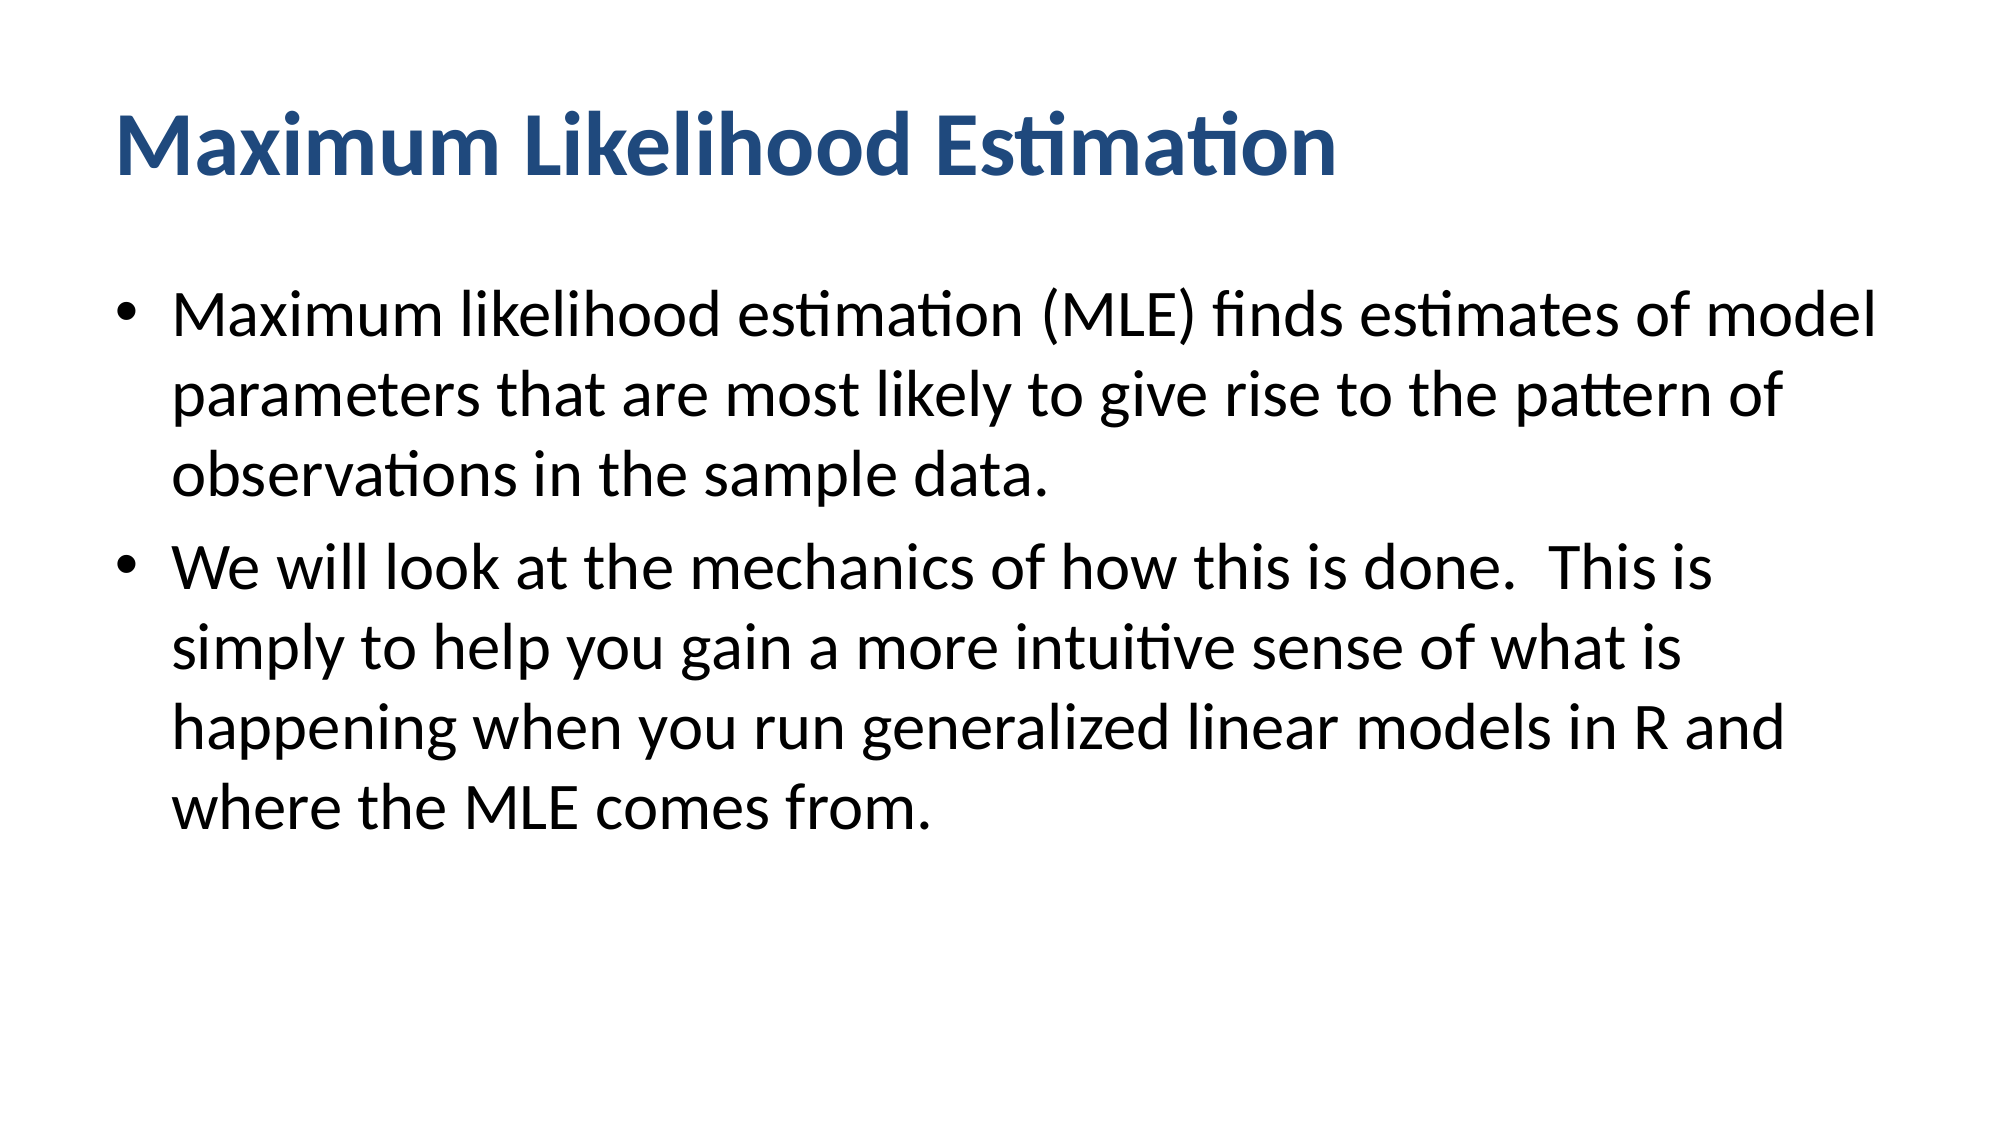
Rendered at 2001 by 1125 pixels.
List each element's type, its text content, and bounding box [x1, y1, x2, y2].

text_box Maximum Likelihood Estimation [99, 45, 1900, 233]
text_box Maximum likelihood estimation (MLE) finds estimates of model parameters that are most likely to give rise to the pattern of observations in the sample data. We will look at the mechanics of how this is done. This is simply to help you gain a more intuitive sense of what is happening when you run generalized linear models in R and where the MLE comes from. [99, 262, 1900, 1005]
